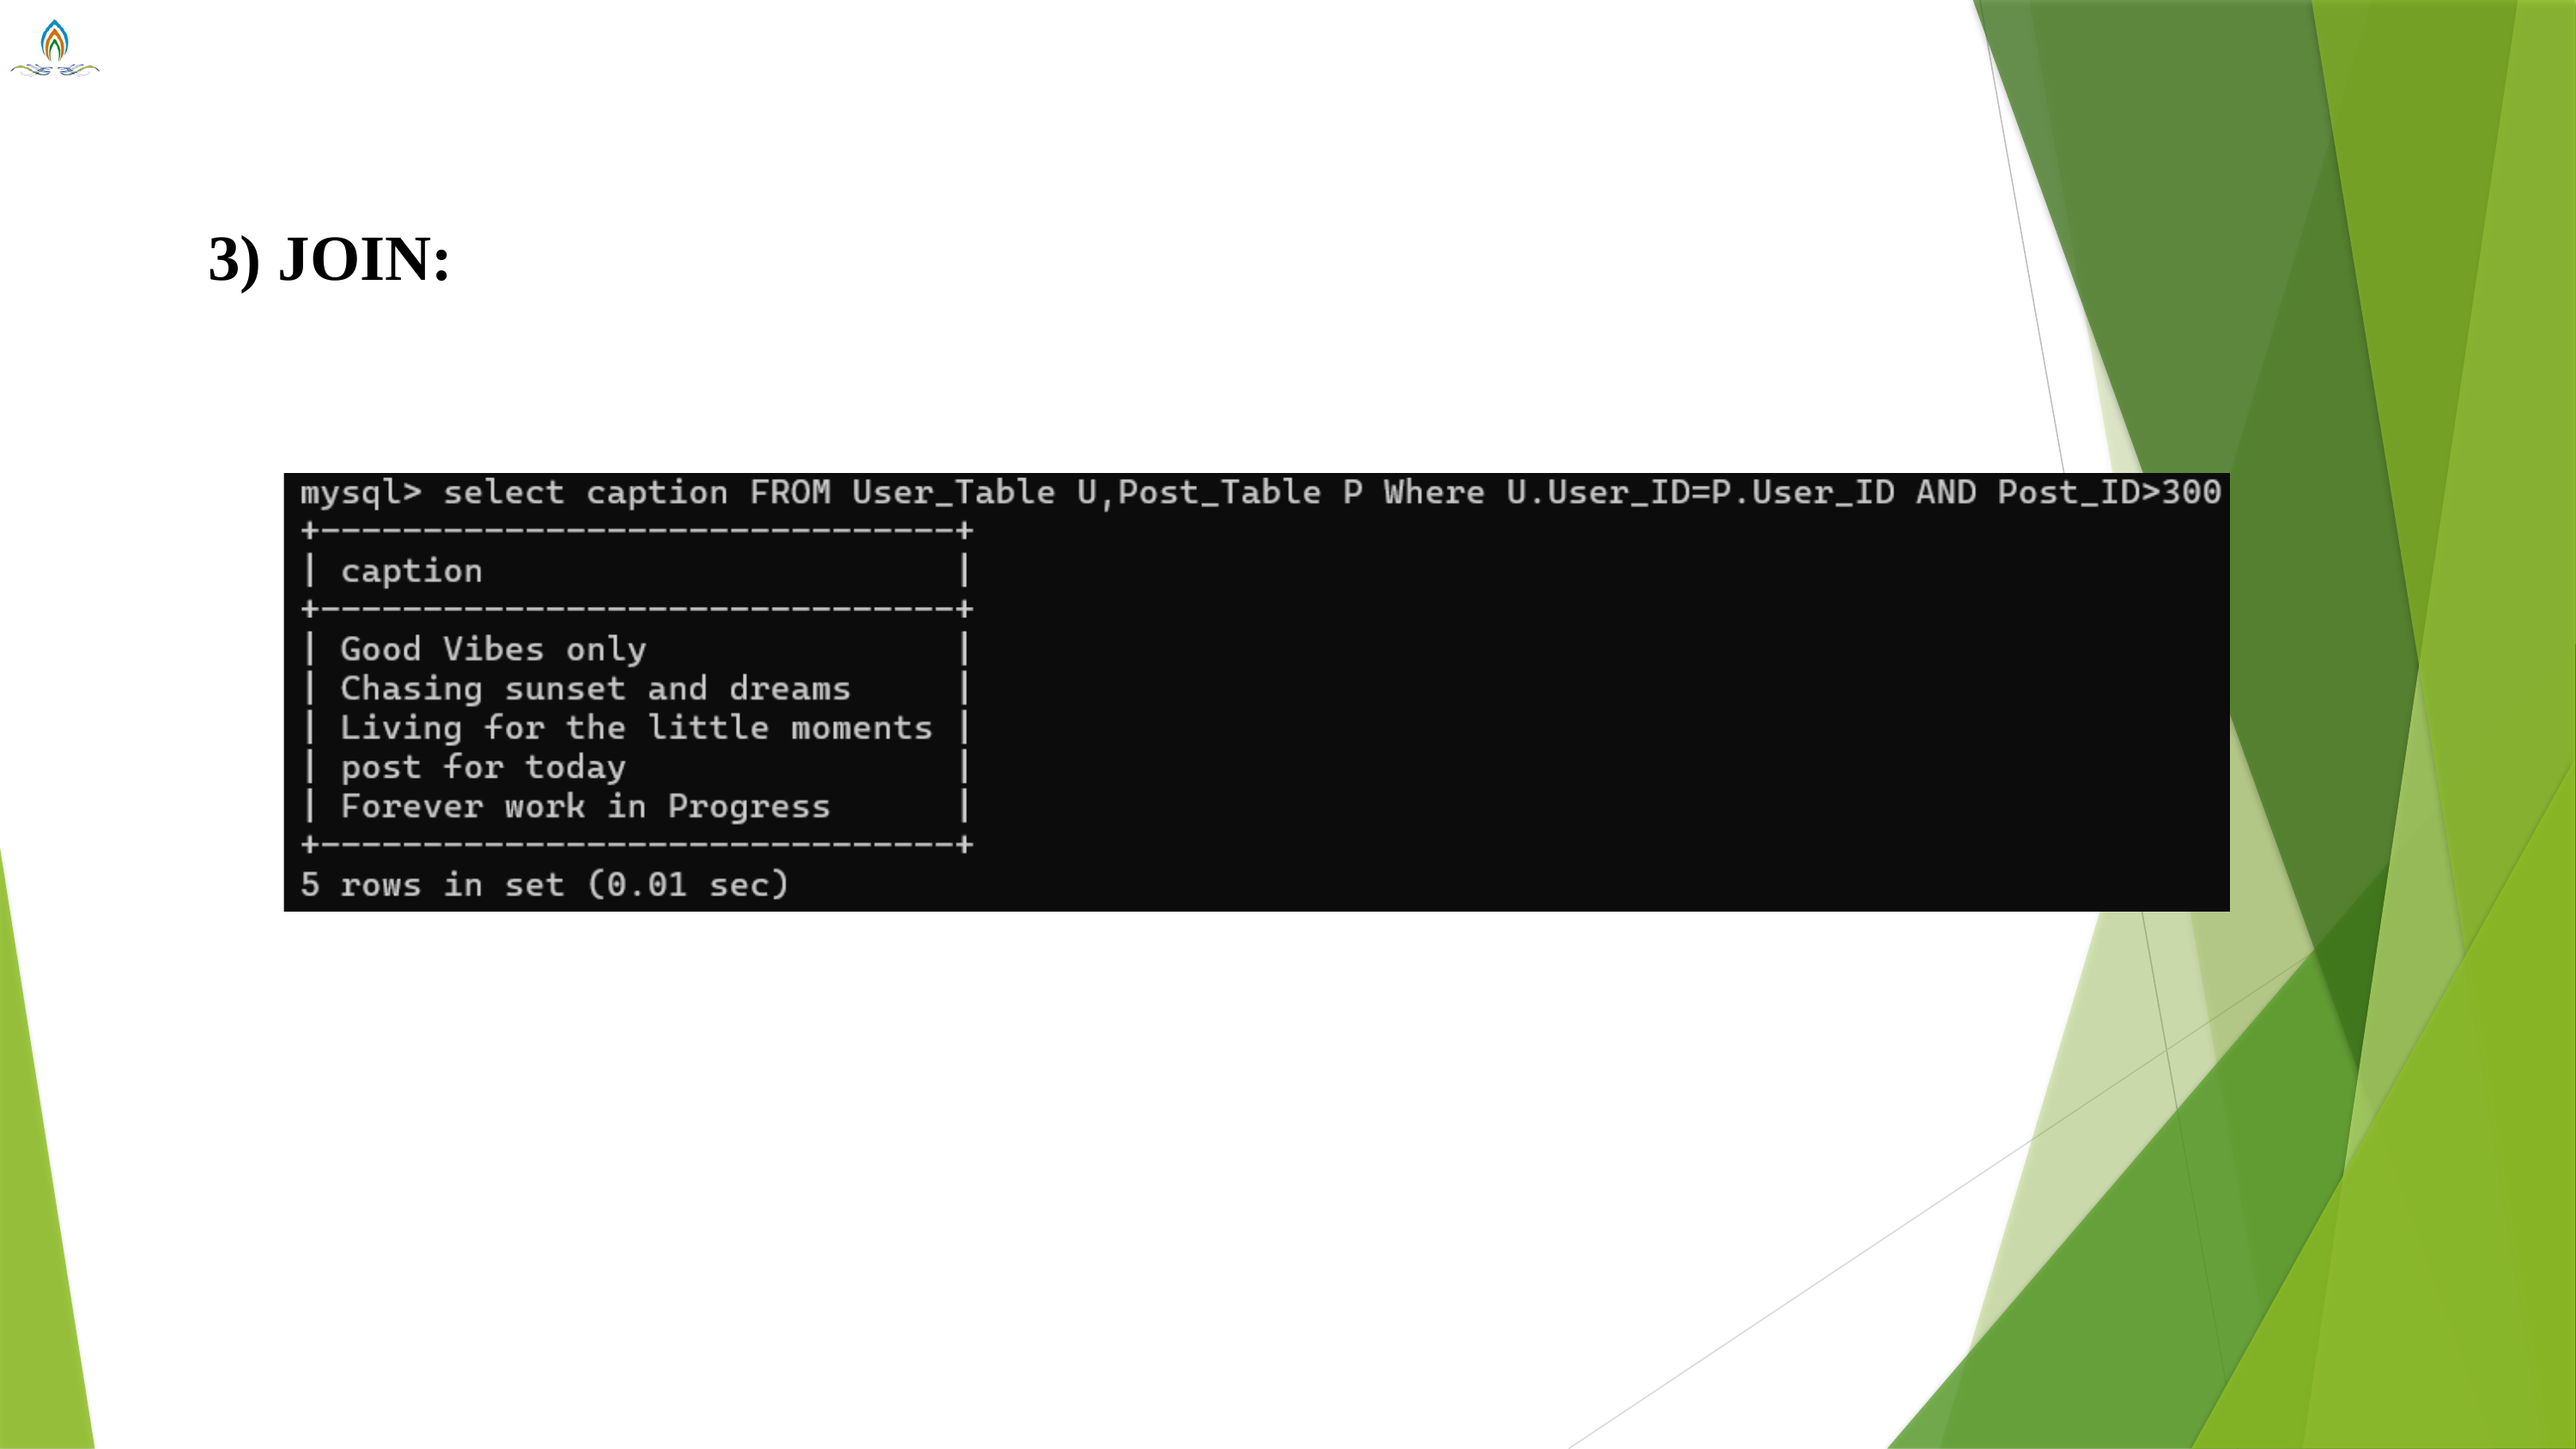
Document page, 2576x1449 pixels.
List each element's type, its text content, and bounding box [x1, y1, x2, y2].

text_box [0, 0, 106, 104]
text_box 3) JOIN: [178, 191, 483, 294]
text_box [283, 473, 2231, 912]
